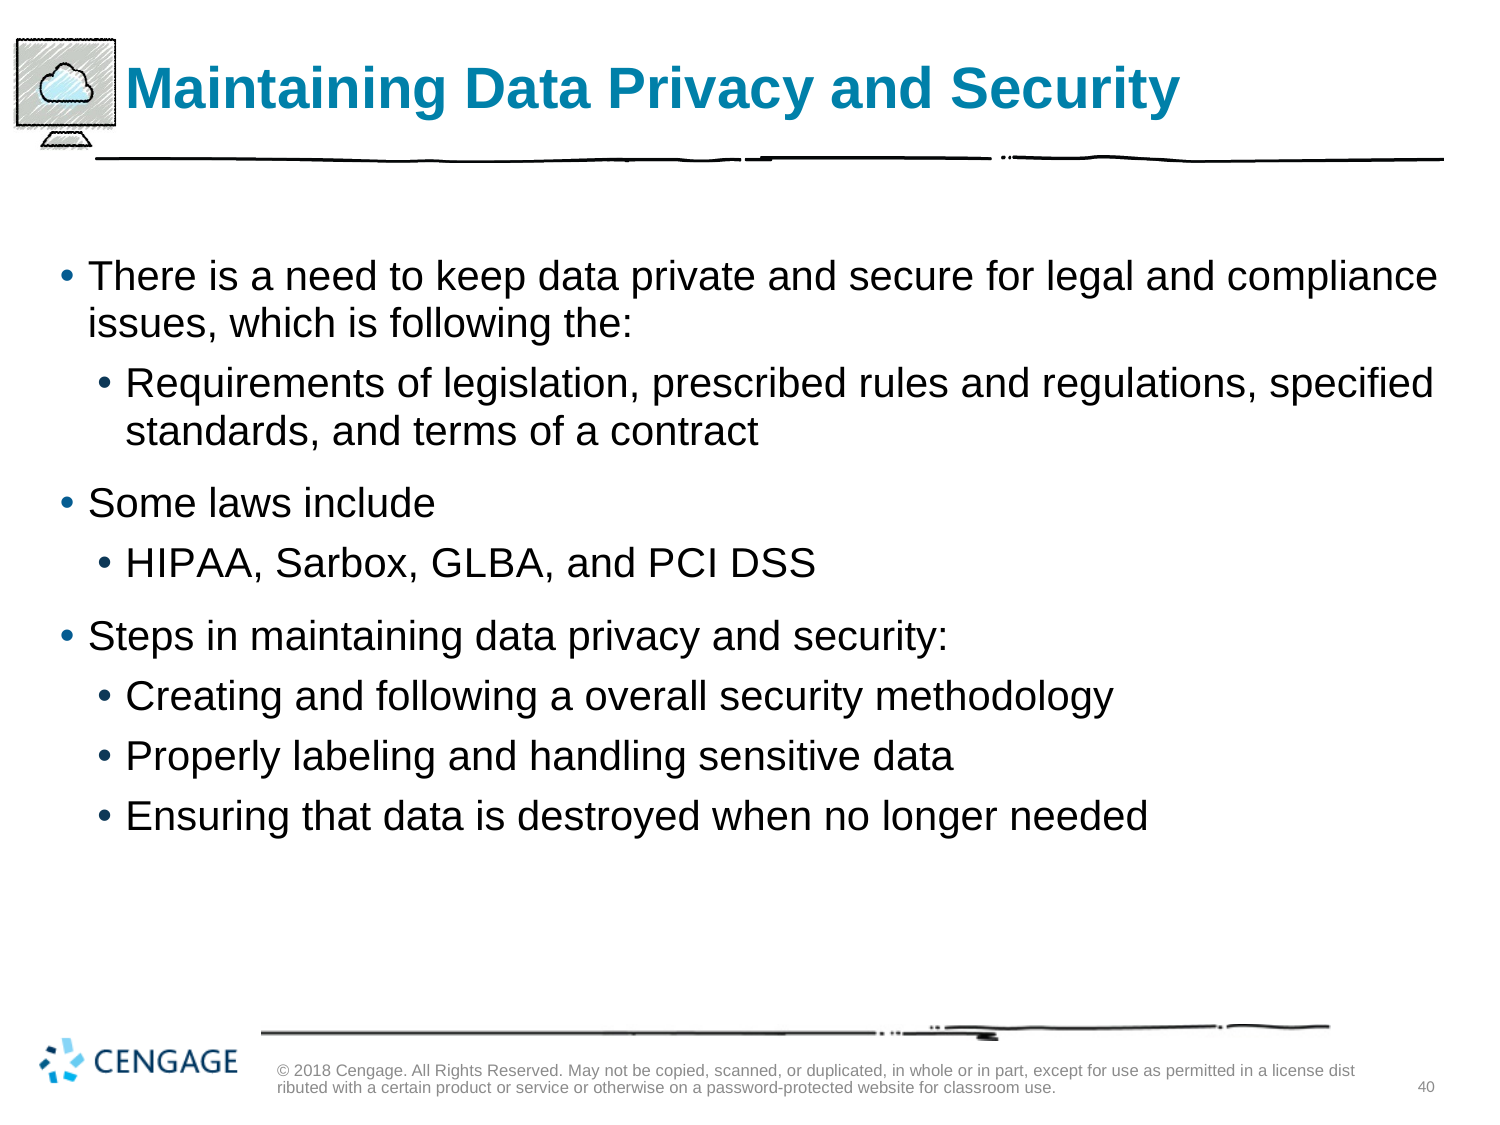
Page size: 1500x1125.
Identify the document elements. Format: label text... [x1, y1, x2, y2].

picture [19, 1024, 250, 1096]
title Maintaining Data Privacy and Security [125, 60, 1442, 121]
picture [13, 36, 117, 151]
footer © 2018 Cengage. All Rights Reserved. May not be copied, scanned, or duplicated, in whole or in part, except for use as permitted in a license distributed with a certain product or service or otherwise on a password-protected website for classroom use. [262, 1050, 1375, 1091]
list There is a need to keep data private and secure for legal and compliance issues, which is following the: Requirements of legislation, prescribed rules and regulations, specified standards, and terms of a contract Some laws include H I P A A, Sarbox, G L B A, and P C I D S S Steps in maintaining data privacy and security: Creating and following a overall security methodology Properly labeling and handling sensitive data Ensuring that data is destroyed when no longer needed [59, 252, 1441, 846]
picture [261, 1024, 1331, 1041]
picture [95, 155, 1444, 163]
